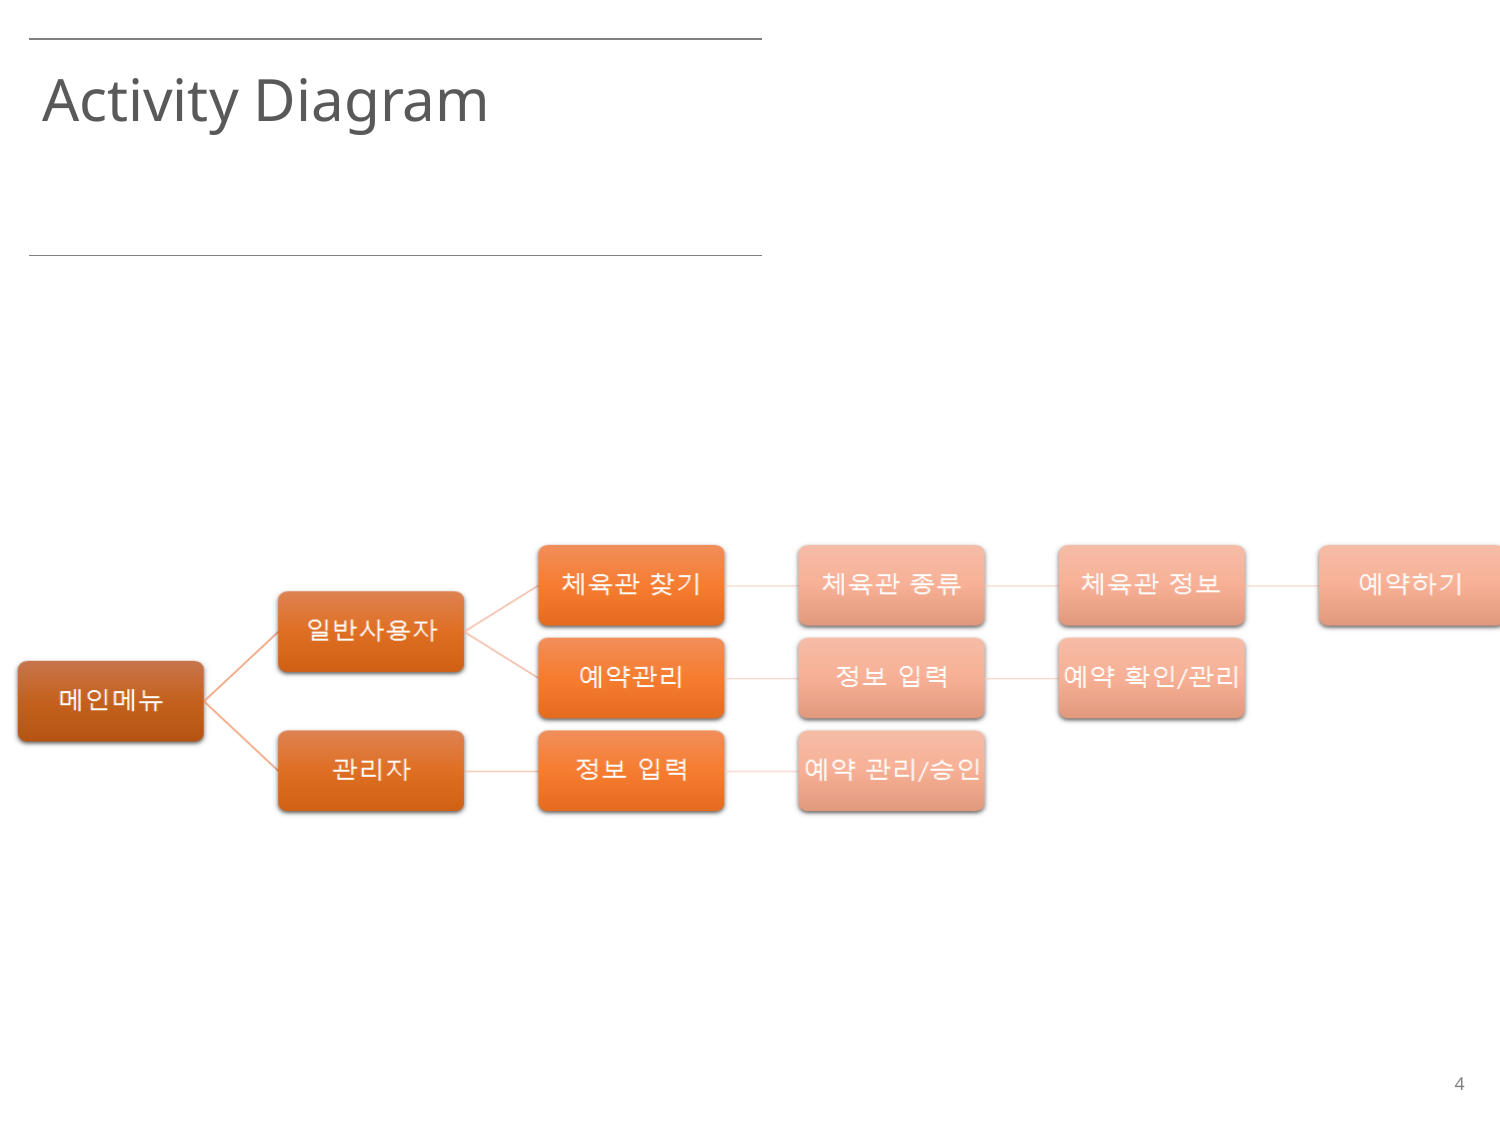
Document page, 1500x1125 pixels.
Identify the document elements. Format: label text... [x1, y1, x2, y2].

picture [11, 315, 1500, 1041]
text_box Activity Diagram [27, 56, 701, 141]
